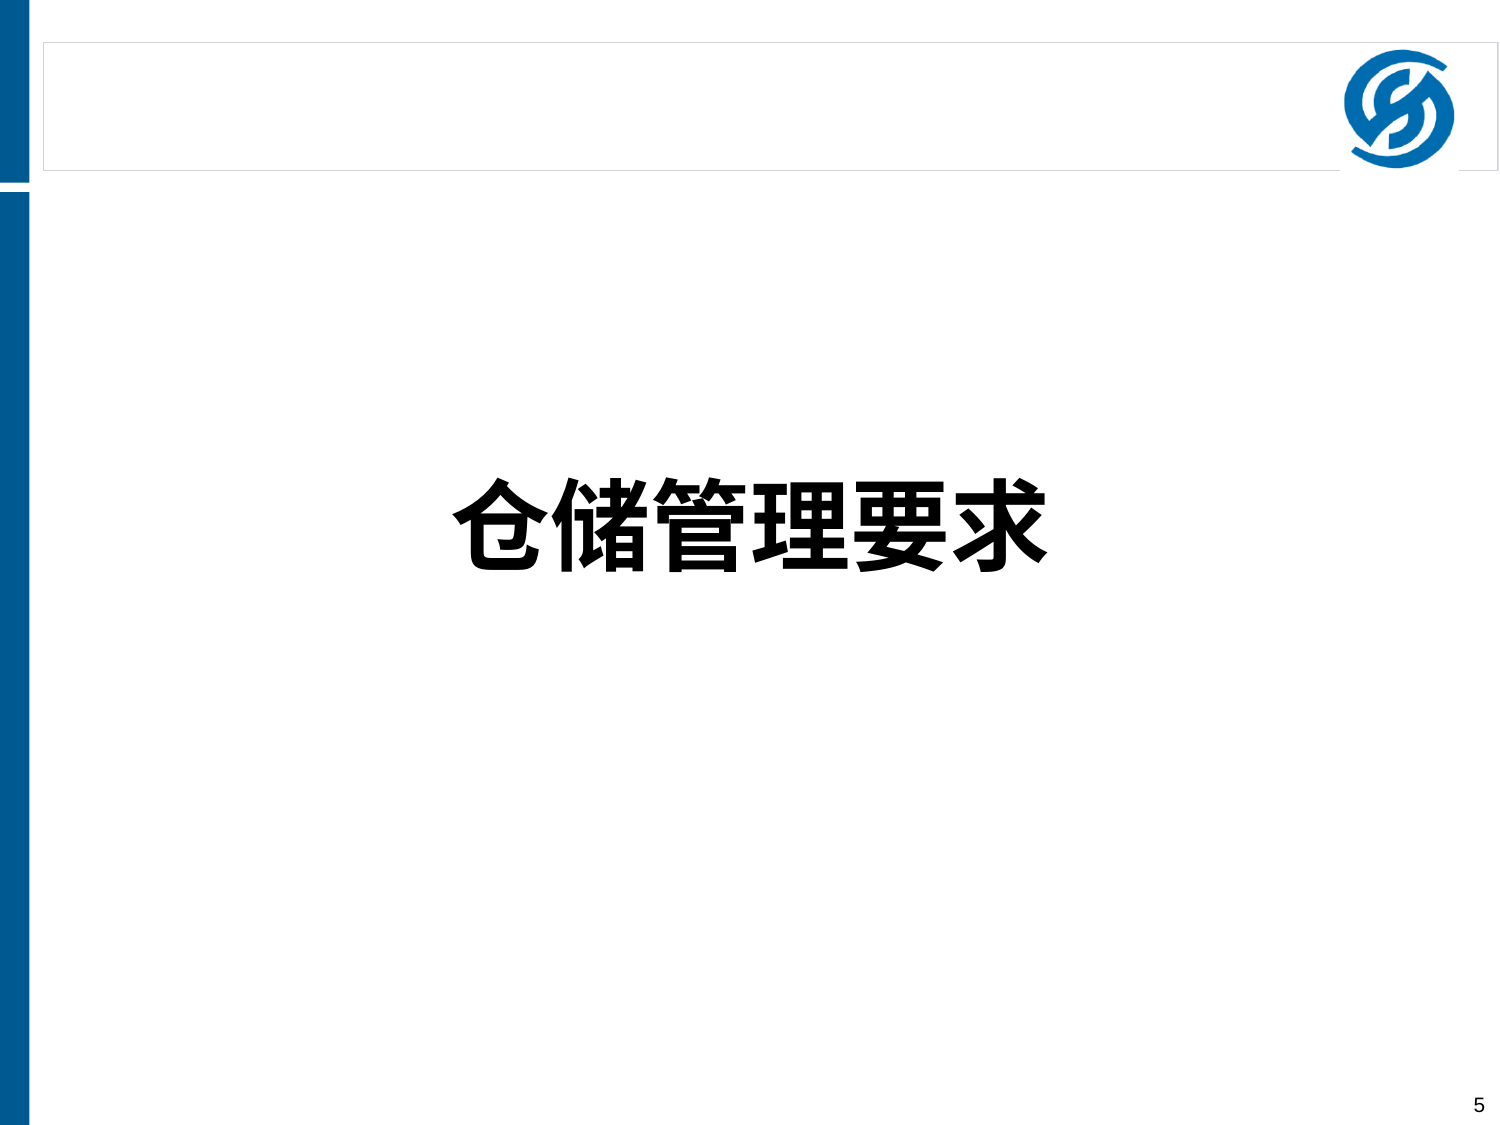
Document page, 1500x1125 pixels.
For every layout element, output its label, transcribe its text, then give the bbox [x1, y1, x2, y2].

picture [1340, 47, 1459, 171]
slide_number 5 [1358, 1089, 1500, 1118]
text_box 仓储管理要求 [435, 456, 1066, 591]
